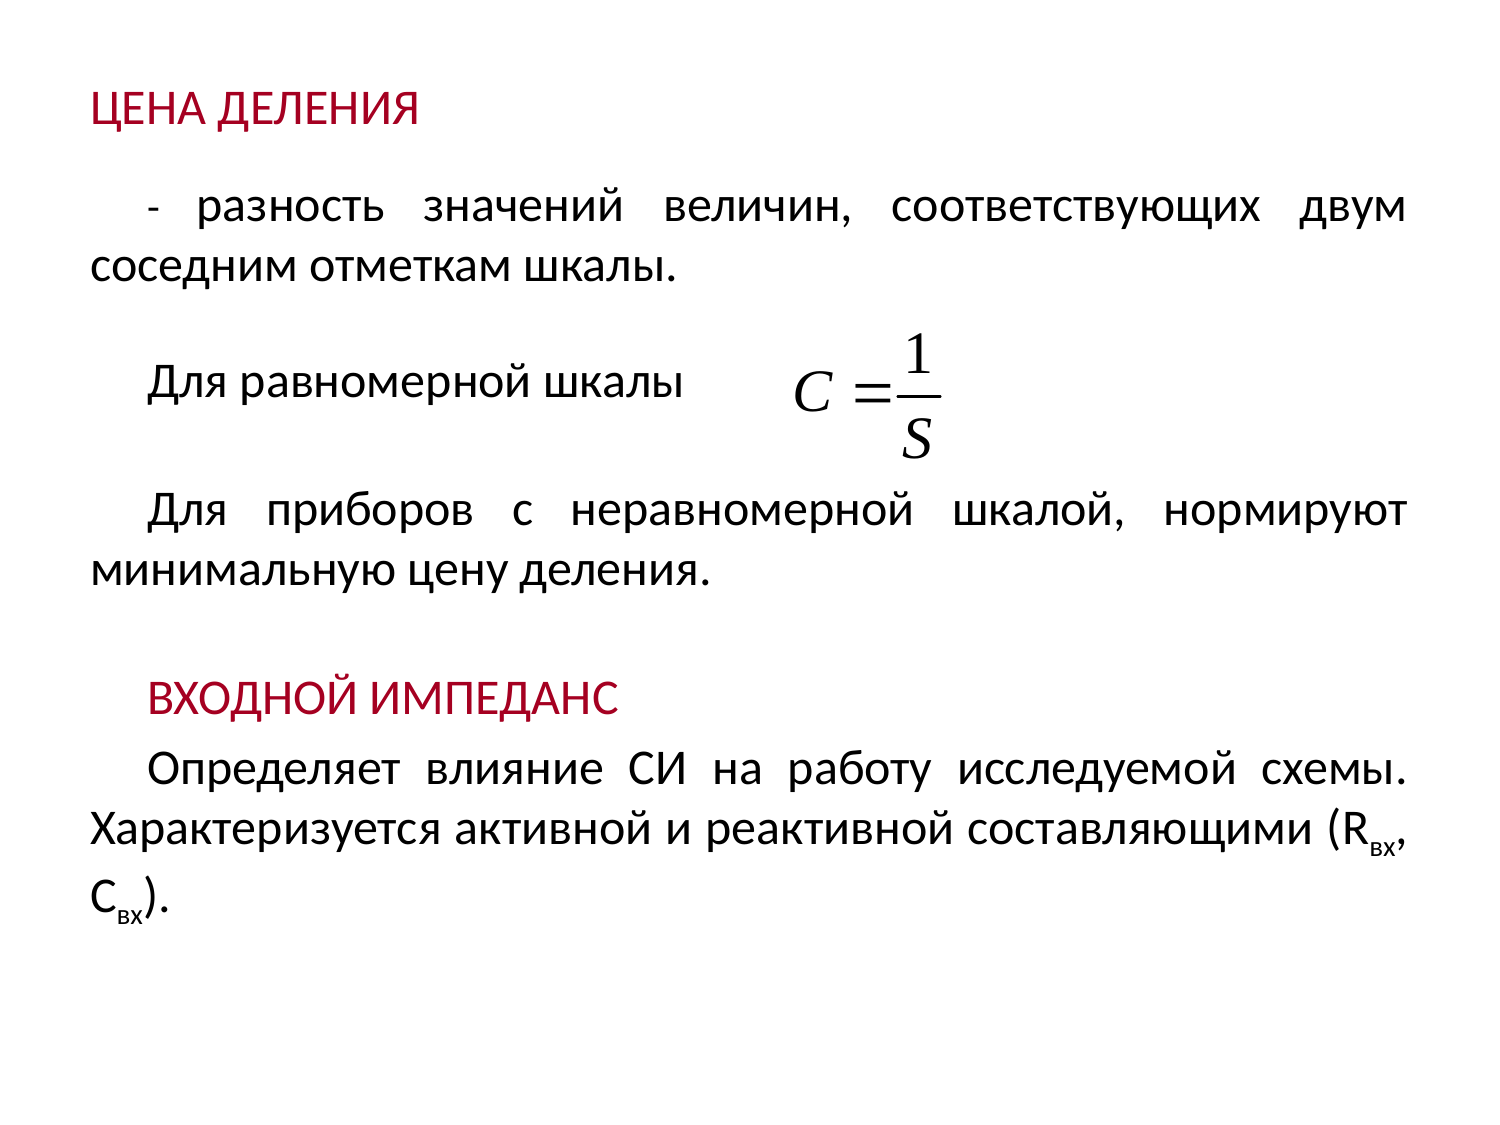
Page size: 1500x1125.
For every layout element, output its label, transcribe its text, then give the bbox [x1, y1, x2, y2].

title ЦЕНА ДЕЛЕНИЯ [75, 45, 1425, 164]
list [784, 316, 951, 473]
list - разность значений величин, соответствующих двум соседним отметкам шкалы. Для равномерной шкалы Для приборов с неравномерной шкалой, нормируют минимальную цену деления. ВХОДНОЙ ИМПЕДАНС Определяет влияние СИ на работу исследуемой схемы. Характеризуется активной и реактивной составляющими (Rвх, Свх). [75, 164, 1424, 1005]
